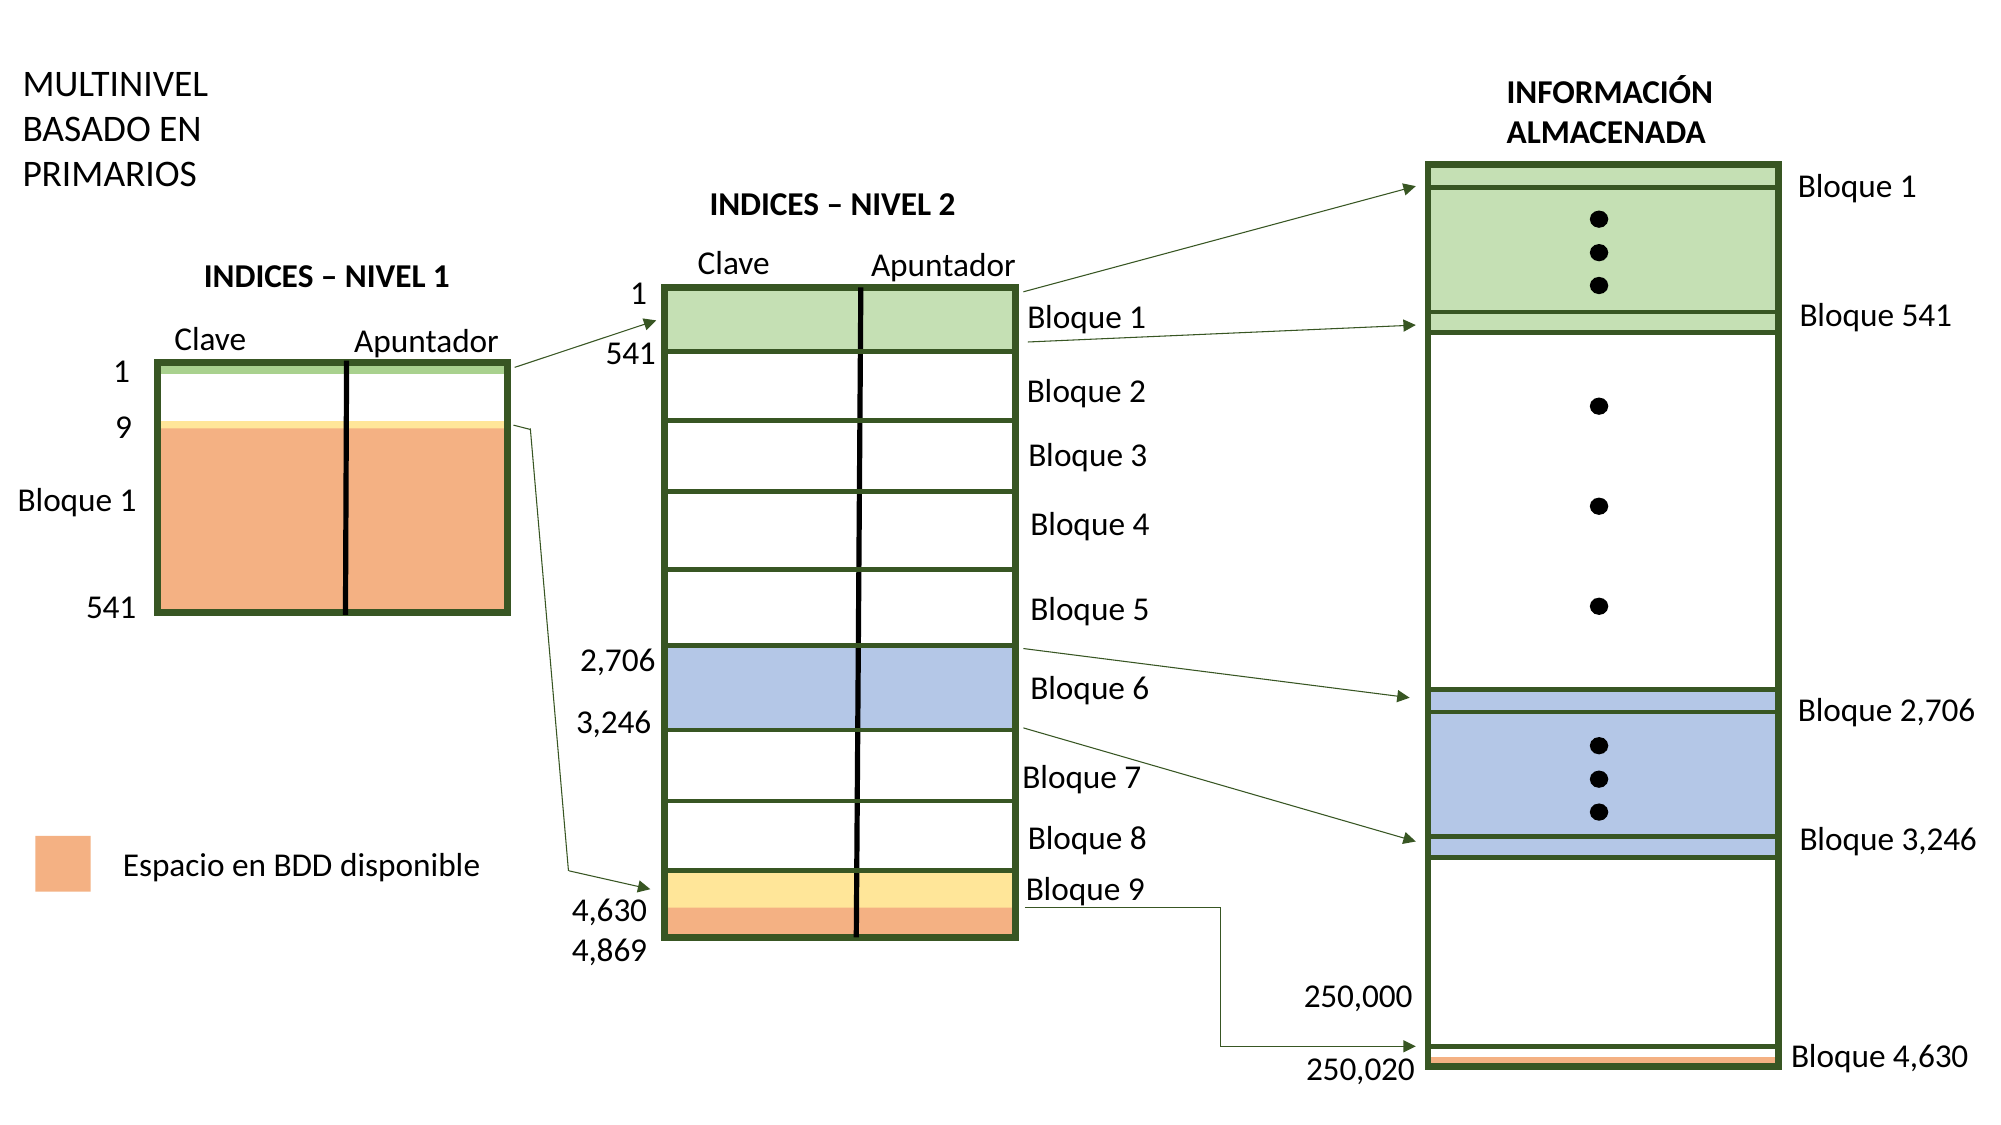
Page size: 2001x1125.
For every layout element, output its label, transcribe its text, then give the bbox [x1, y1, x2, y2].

text_box Espacio en BDD disponible [108, 835, 506, 891]
text_box Bloque 9 [1011, 860, 1202, 915]
text_box 250,000 [1416, 966, 1431, 1022]
text_box 1 [98, 341, 158, 397]
text_box Clave [159, 309, 293, 365]
text_box [861, 291, 1017, 799]
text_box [513, 425, 531, 430]
text_box [158, 362, 343, 369]
text_box Bloque 6 [1015, 658, 1206, 714]
text_box [1588, 769, 1610, 789]
text_box Bloque 2 [1012, 361, 1171, 417]
text_box [1427, 164, 1780, 1044]
text_box 9 [100, 397, 160, 453]
text_box [861, 873, 1017, 938]
text_box [349, 367, 509, 425]
text_box MULTINIVEL BASADO EN PRIMARIOS [7, 51, 235, 202]
text_box [1588, 396, 1610, 416]
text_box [1023, 186, 1416, 292]
text_box Bloque 4 [1015, 494, 1175, 550]
text_box Bloque 8 [1013, 809, 1204, 864]
text_box Bloque 4,630 [1776, 1026, 1993, 1082]
text_box Apuntador [339, 311, 521, 367]
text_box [856, 352, 861, 420]
text_box 4,630 [557, 880, 664, 920]
text_box [664, 802, 854, 868]
text_box [156, 426, 343, 614]
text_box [856, 871, 861, 938]
text_box [664, 871, 854, 938]
text_box [664, 354, 856, 418]
text_box 1 [615, 264, 675, 319]
text_box Bloque 1 [2, 470, 162, 526]
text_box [1027, 325, 1416, 342]
text_box Bloque 5 [1015, 579, 1183, 635]
text_box [664, 570, 856, 643]
text_box Apuntador [856, 236, 1023, 291]
text_box [1588, 736, 1610, 756]
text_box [1023, 648, 1410, 698]
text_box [568, 870, 651, 890]
text_box 250,020 [1291, 1040, 1433, 1095]
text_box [1024, 907, 1416, 1047]
text_box Bloque 541 [1784, 285, 2000, 340]
text_box Bloque 1 [1783, 156, 1942, 212]
text_box [349, 426, 509, 614]
text_box [664, 286, 856, 349]
text_box 4,869 [557, 920, 667, 976]
text_box [1588, 242, 1610, 263]
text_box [856, 731, 861, 801]
text_box [1433, 1049, 1776, 1068]
text_box [664, 421, 856, 489]
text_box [856, 802, 861, 870]
text_box Bloque 1 [1012, 291, 1172, 343]
text_box Bloque 3,246 [1784, 809, 2000, 865]
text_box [1023, 727, 1416, 842]
text_box 2,706 [569, 630, 684, 686]
text_box [1588, 596, 1610, 617]
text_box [856, 570, 861, 645]
text_box [664, 648, 855, 728]
text_box INDICES – NIVEL 1 [189, 246, 481, 302]
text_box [856, 492, 861, 569]
text_box [1588, 802, 1610, 822]
text_box [861, 802, 1017, 868]
text_box INDICES – NIVEL 2 [694, 175, 987, 230]
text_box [514, 320, 657, 368]
text_box Clave [682, 233, 816, 289]
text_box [530, 428, 569, 871]
text_box [158, 370, 343, 425]
text_box [664, 494, 856, 567]
text_box Bloque 7 [1007, 747, 1023, 802]
text_box [1588, 496, 1610, 516]
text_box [856, 287, 861, 351]
text_box [34, 835, 92, 893]
text_box Bloque 2,706 [1783, 680, 2000, 736]
text_box Bloque 3 [1013, 426, 1173, 481]
text_box 3,246 [569, 693, 682, 748]
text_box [856, 646, 861, 729]
text_box [664, 732, 855, 799]
text_box [1588, 209, 1610, 229]
text_box 541 [590, 323, 691, 379]
text_box [1588, 275, 1610, 296]
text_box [856, 421, 861, 491]
text_box INFORMACIÓN ALMACENADA [1491, 62, 1803, 158]
text_box 541 [71, 578, 171, 633]
